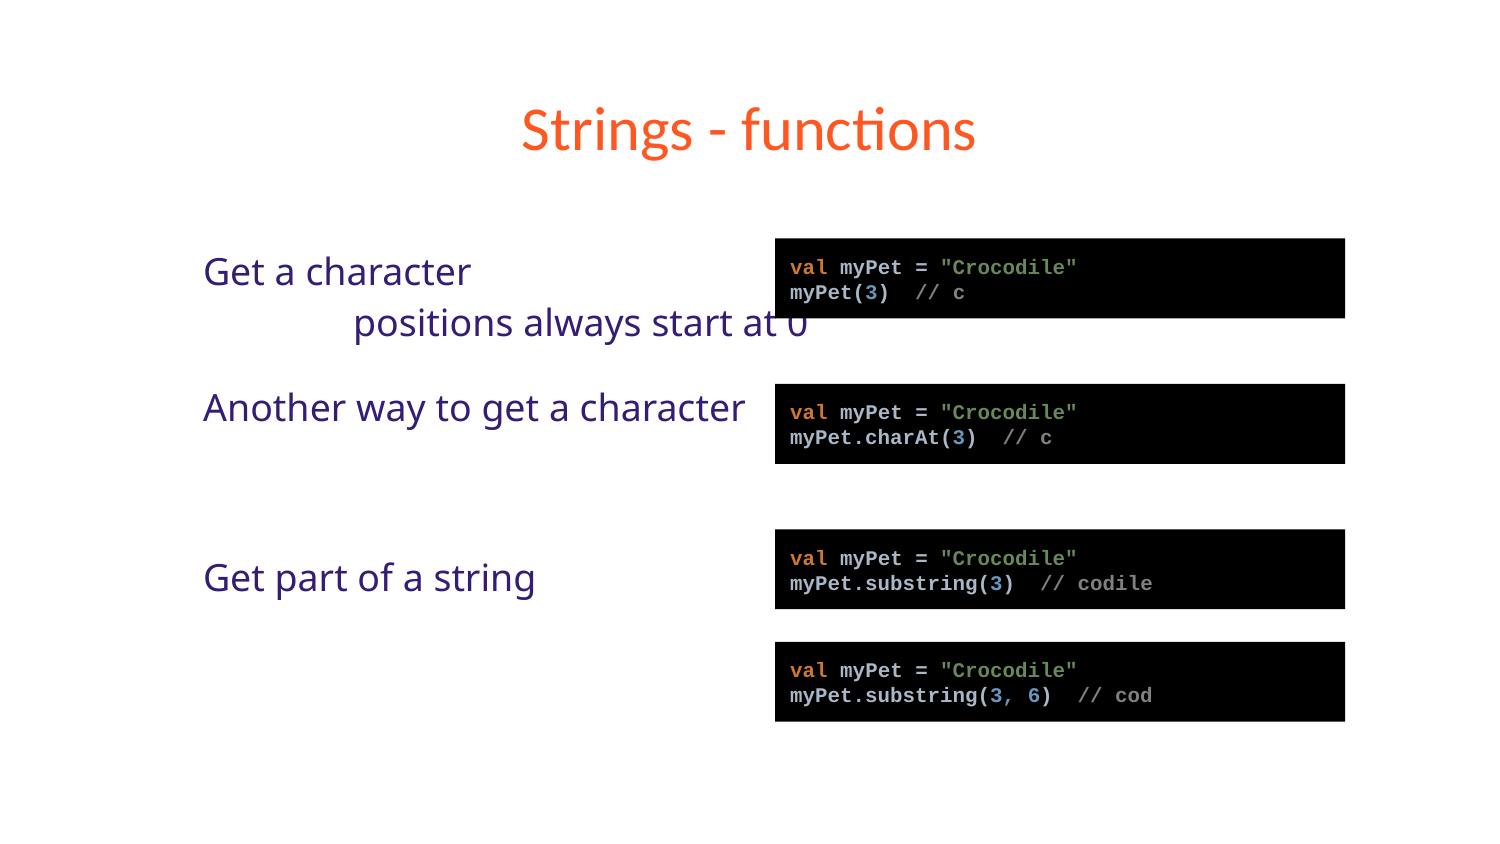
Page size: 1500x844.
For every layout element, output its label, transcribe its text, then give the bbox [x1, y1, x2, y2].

text_box val myPet = "Crocodile" myPet.substring(3) // codile [775, 529, 1346, 610]
title Strings - functions [51, 72, 1449, 167]
text_box val myPet = "Crocodile" myPet.substring(3, 6) // cod [775, 641, 1346, 722]
list Get a character positions always start at 0 Another way to get a character Get part of a string [188, 225, 1389, 787]
text_box val myPet = "Crocodile" myPet(3) // c [775, 238, 1346, 319]
text_box val myPet = "Crocodile" myPet.charAt(3) // c [775, 383, 1346, 464]
